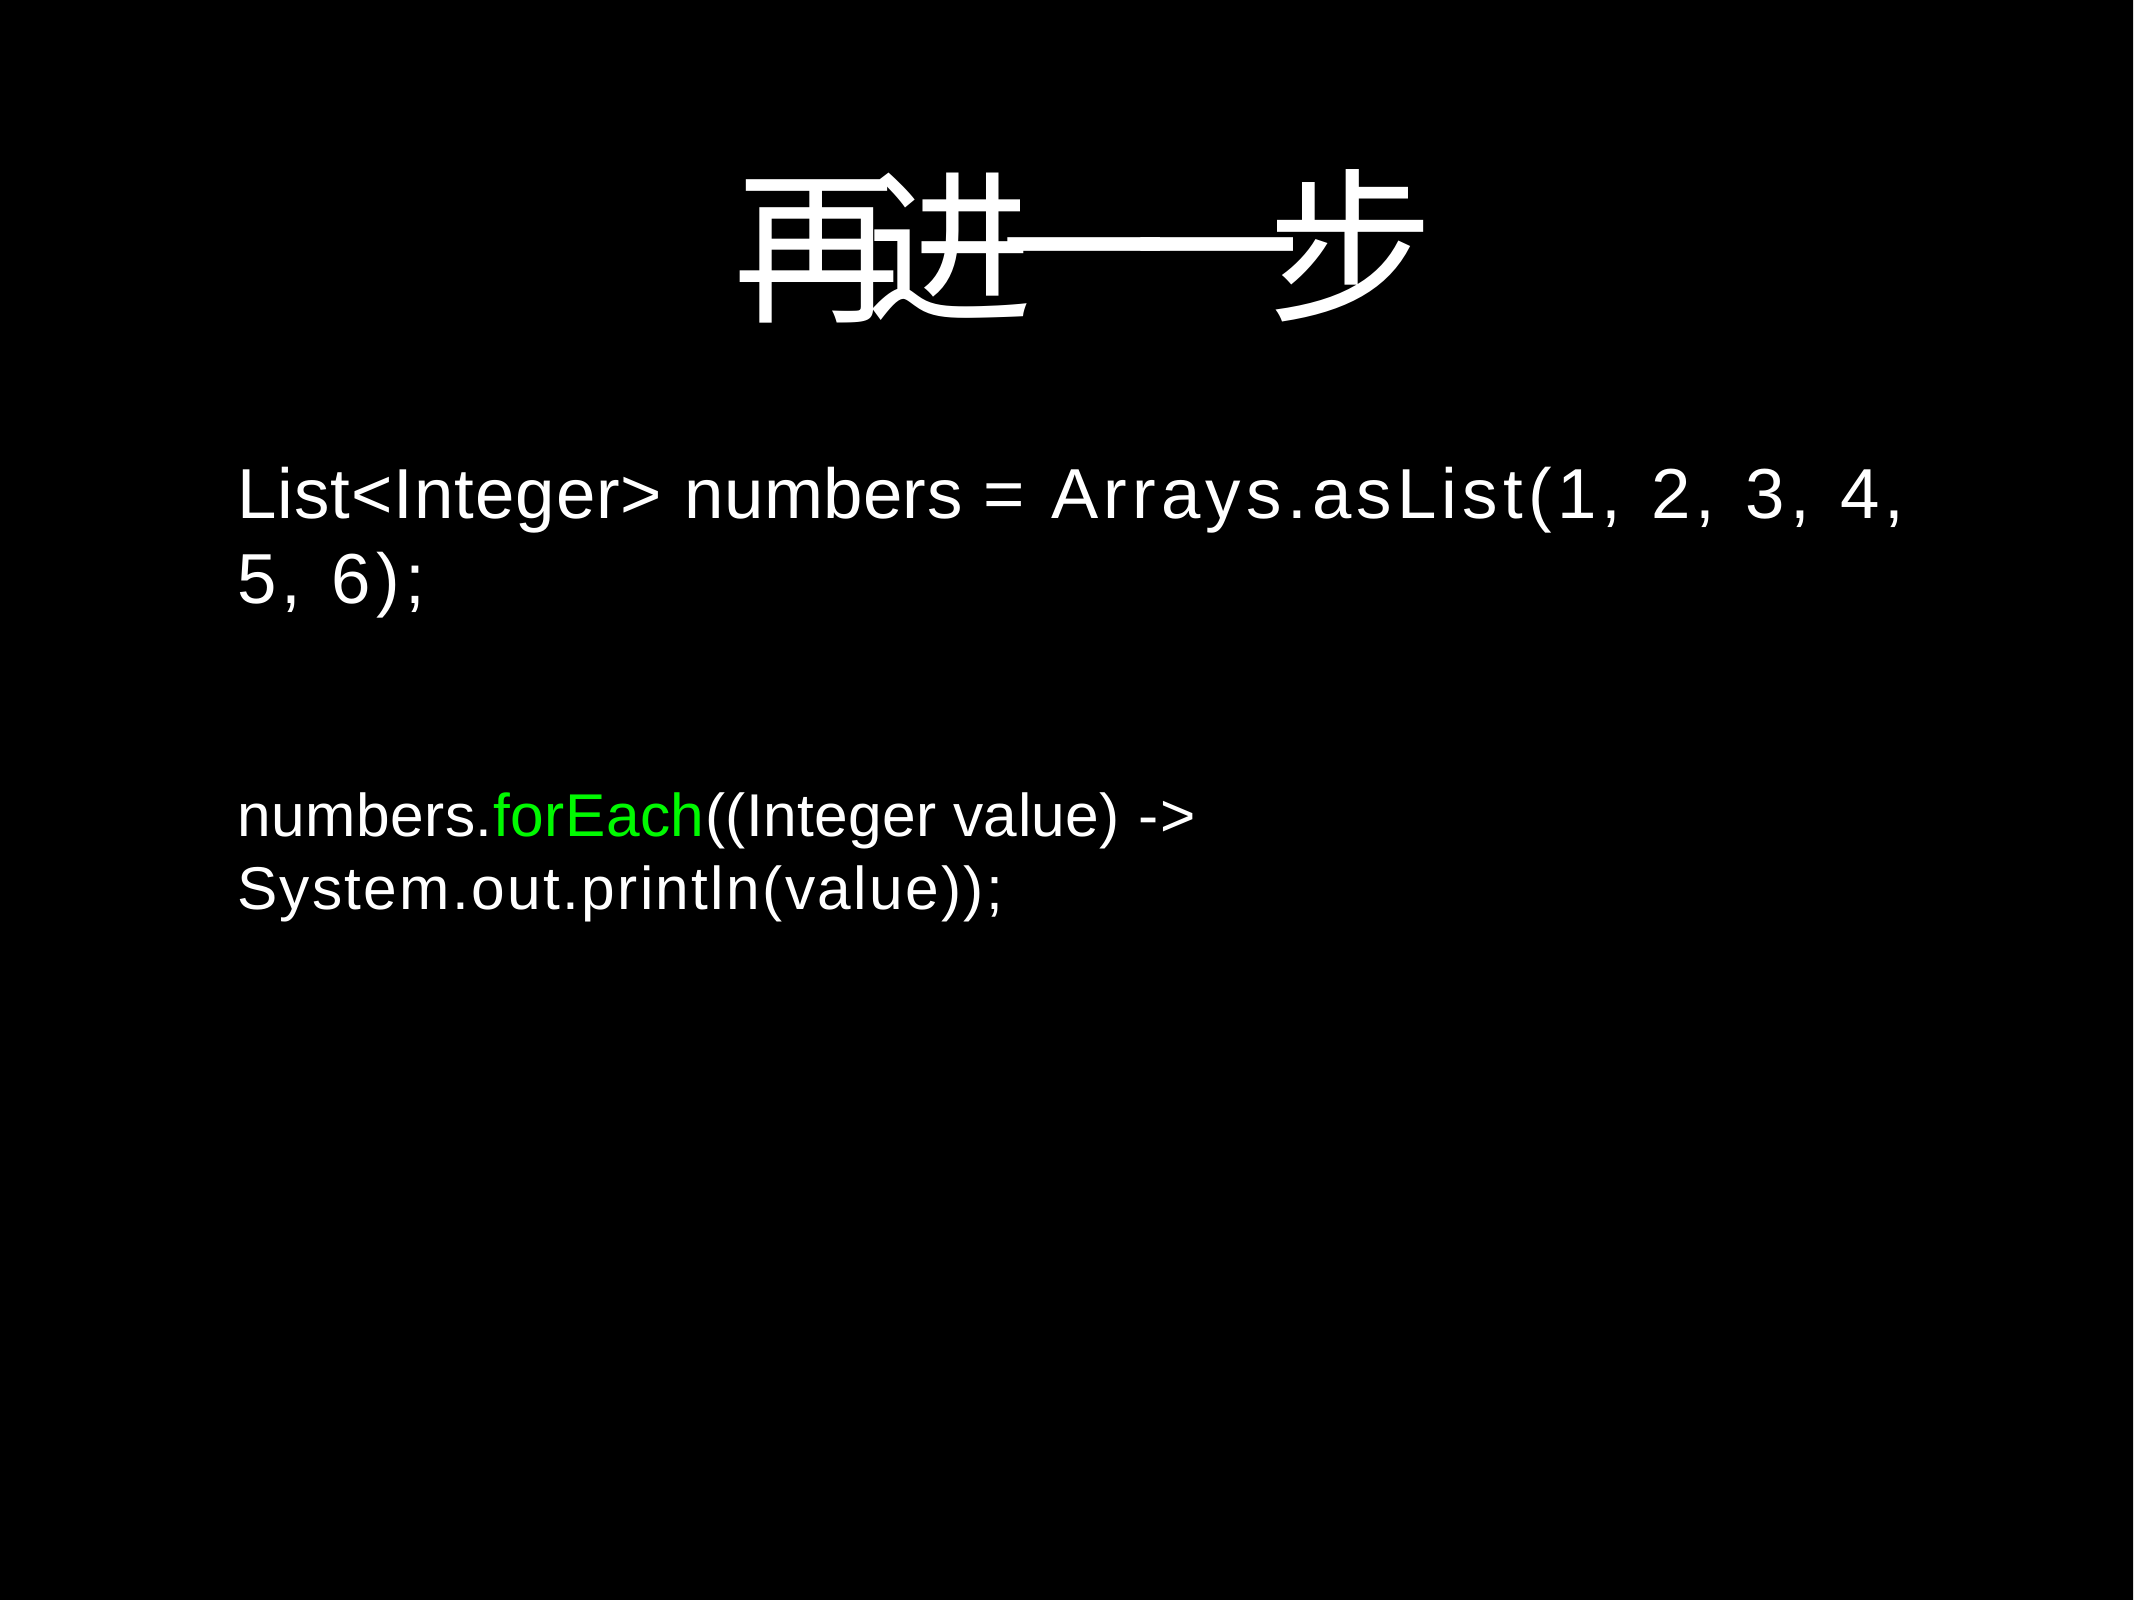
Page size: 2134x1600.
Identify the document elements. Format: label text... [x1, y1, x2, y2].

text_box List<Integer> numbers = Arrays.asList(1, 2, 3, 4, 5, 6); [235, 447, 1963, 618]
title 再进⼀一步 [162, 144, 1971, 412]
text_box numbers.forEach((Integer value) -> System.out.println(value)); [235, 776, 1915, 922]
